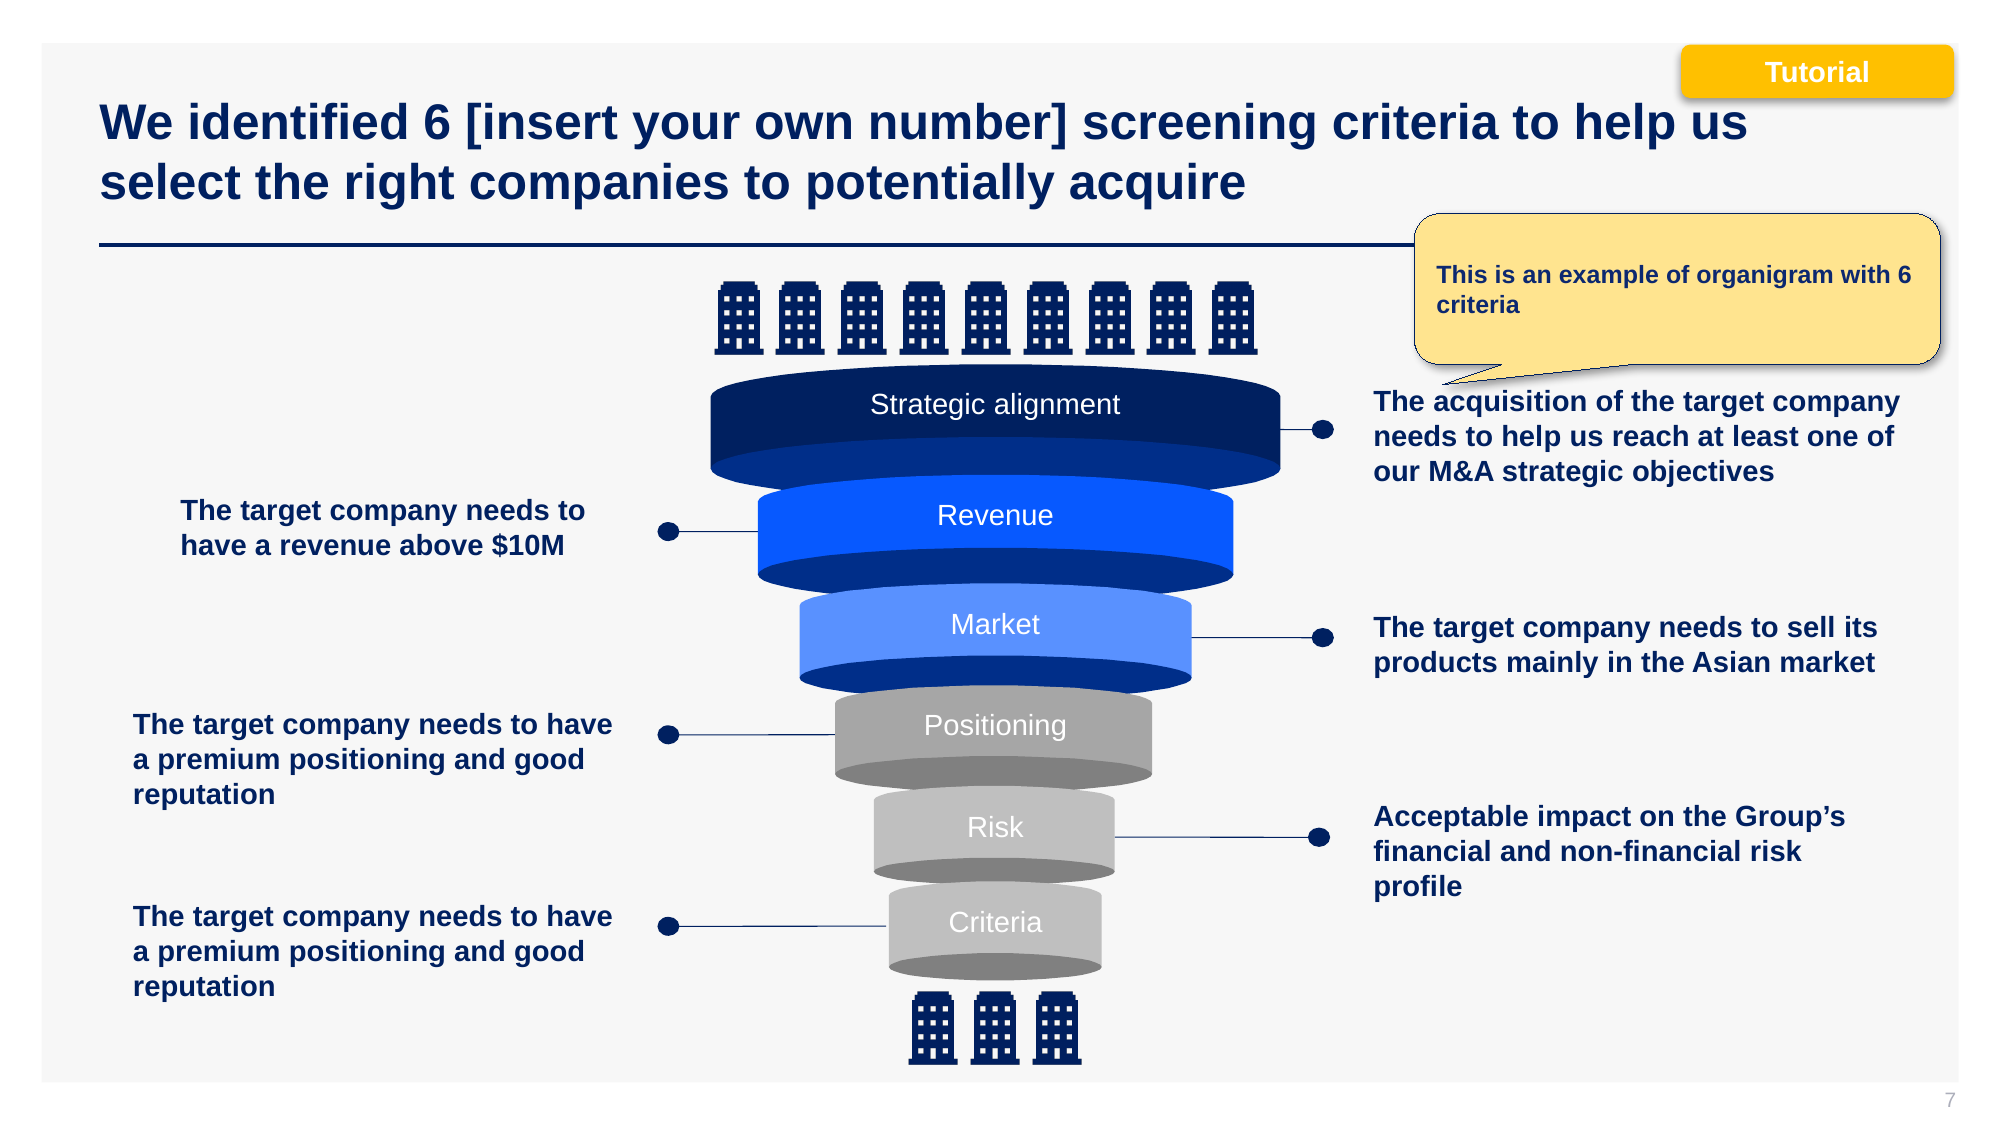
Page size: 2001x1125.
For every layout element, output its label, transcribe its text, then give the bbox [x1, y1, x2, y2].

text_box [835, 756, 1153, 790]
text_box [710, 437, 1281, 490]
text_box The target company needs to have a premium positioning and good reputation [118, 889, 642, 1010]
text_box [1311, 419, 1334, 440]
text_box [1308, 827, 1331, 847]
text_box Revenue [922, 488, 1069, 539]
text_box The target company needs to sell its products mainly in the Asian market [1358, 600, 1901, 686]
text_box The target company needs to have a premium positioning and good reputation [118, 697, 642, 818]
text_box Strategic alignment [855, 378, 1136, 428]
text_box The acquisition of the target company needs to help us reach at least one of our M&A strategic objectives [1358, 374, 1957, 495]
text_box Market [935, 598, 1056, 648]
text_box [873, 785, 1115, 871]
slide_number 7 [1506, 1088, 1957, 1119]
text_box [657, 522, 680, 542]
text_box [799, 583, 1192, 677]
text_box [799, 655, 1192, 694]
text_box [710, 364, 1281, 468]
text_box Risk [898, 801, 1093, 845]
text_box [657, 916, 680, 936]
text_box [657, 725, 680, 745]
text_box Acceptable impact on the Group’s financial and non-financial risk profile [1358, 790, 1901, 910]
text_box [888, 881, 1102, 981]
picture [696, 276, 1275, 360]
text_box [1448, 374, 1627, 392]
picture [891, 986, 1099, 1070]
text_box [757, 547, 1234, 594]
title We identified 6 [insert your own number] screening criteria to help us select the right companies to potentially acquire [84, 59, 1901, 239]
text_box [1311, 627, 1334, 648]
text_box [757, 474, 1234, 574]
text_box Positioning [908, 699, 1082, 749]
text_box This is an example of organigram with 6 criteria [1414, 213, 1941, 385]
text_box The target company needs to have a revenue above $10M [165, 484, 642, 569]
text_box [835, 685, 1153, 774]
text_box Tutorial [1680, 43, 1956, 100]
text_box [873, 857, 1115, 881]
